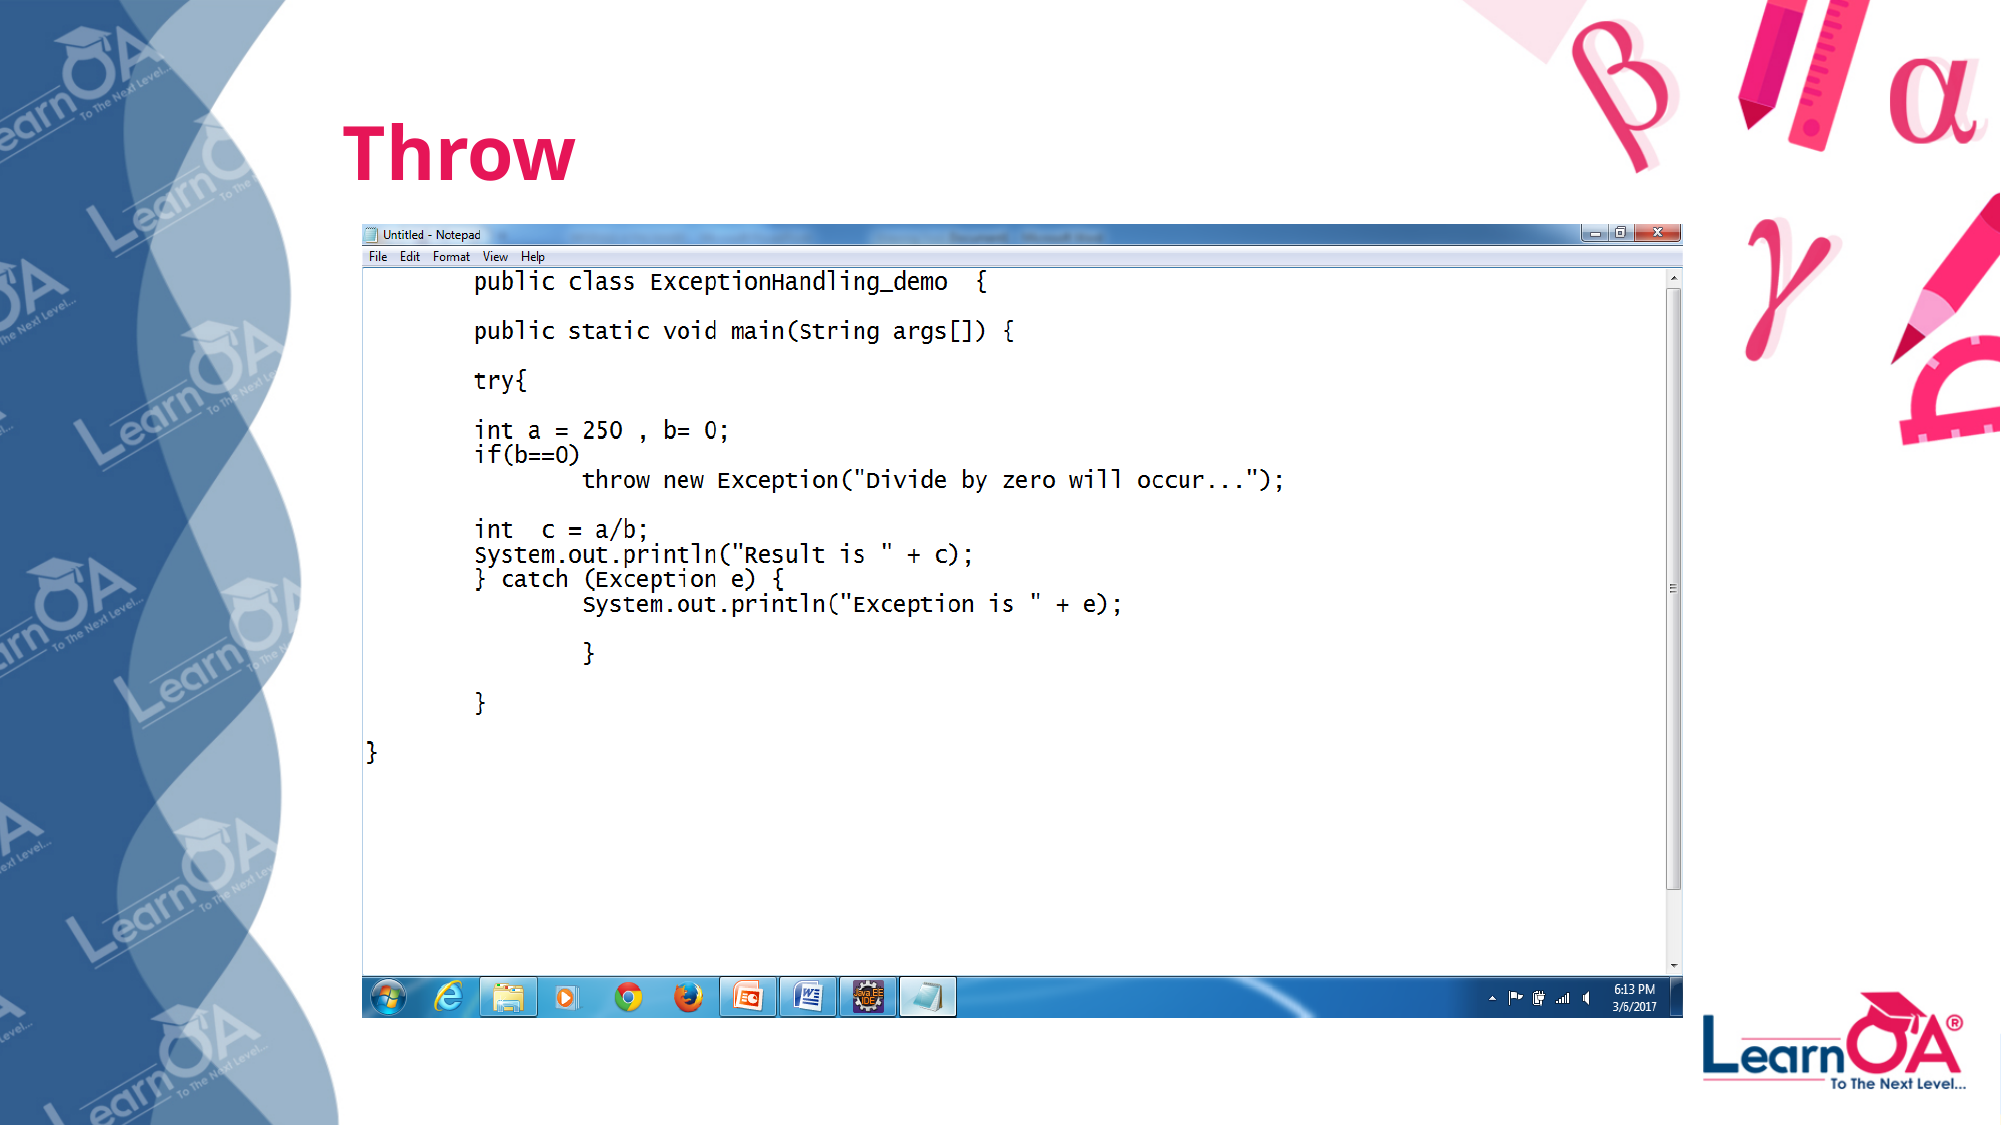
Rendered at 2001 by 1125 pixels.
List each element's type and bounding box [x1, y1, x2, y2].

picture [0, 0, 2001, 1125]
list [362, 224, 1684, 1018]
